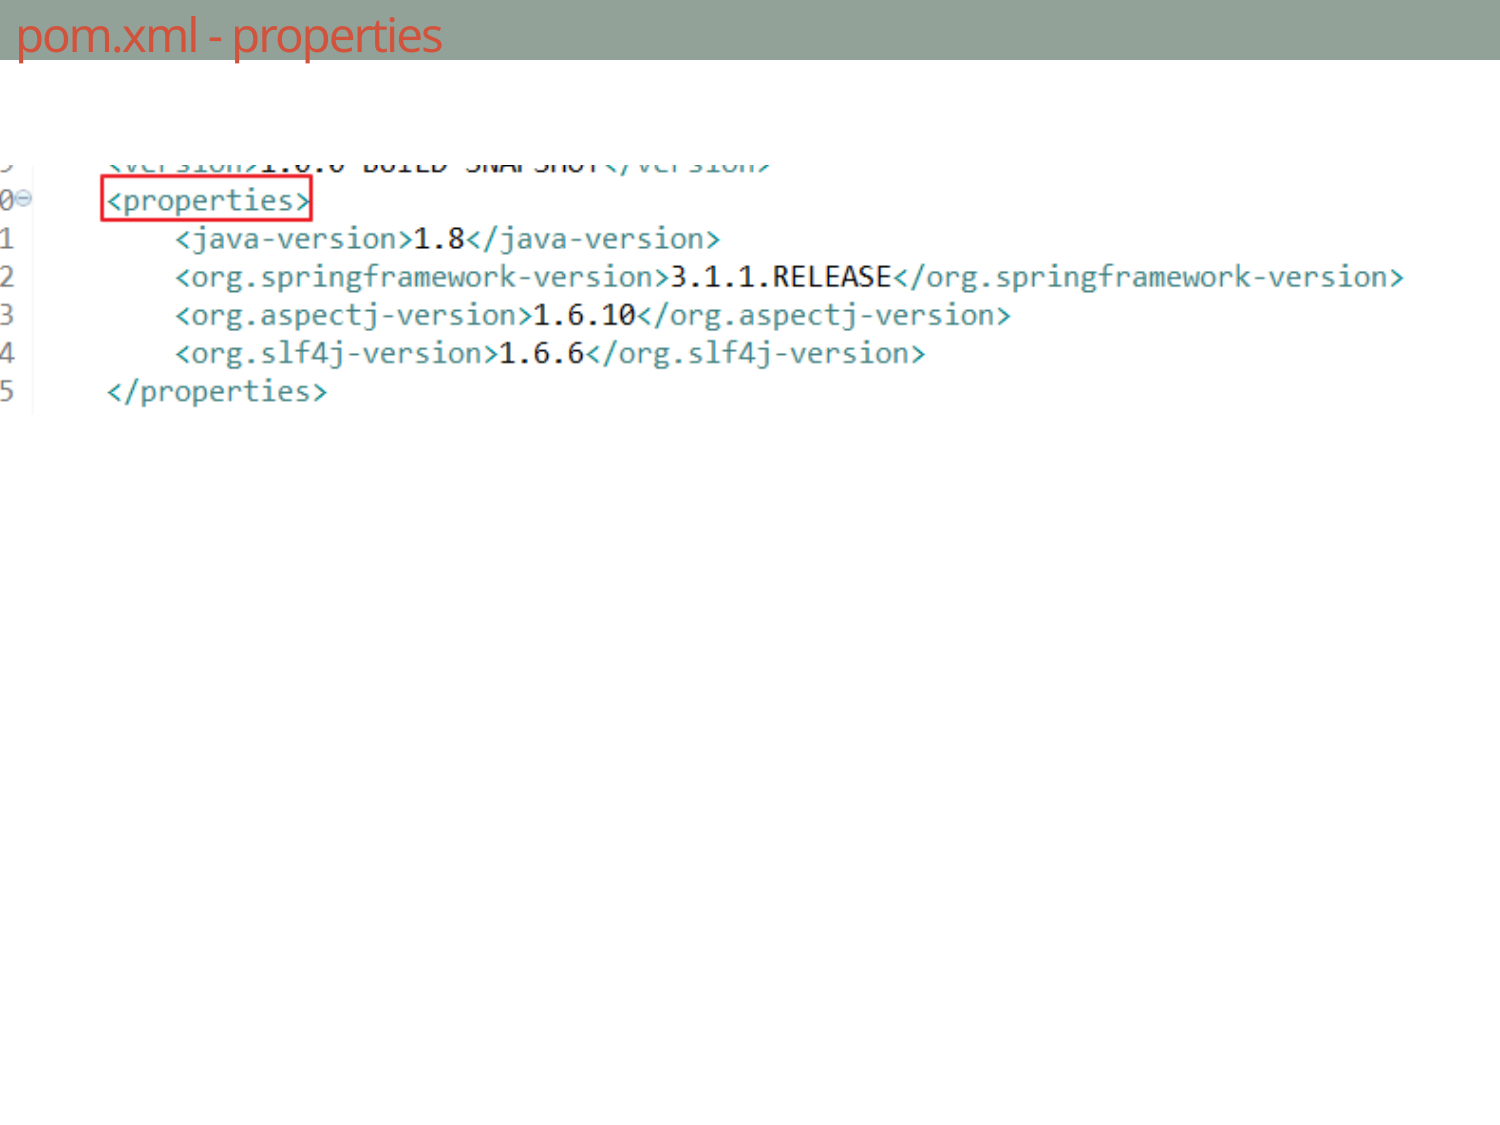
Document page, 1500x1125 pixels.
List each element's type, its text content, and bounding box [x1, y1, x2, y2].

picture [0, 165, 1448, 415]
title pom.xml - properties [0, 0, 758, 71]
